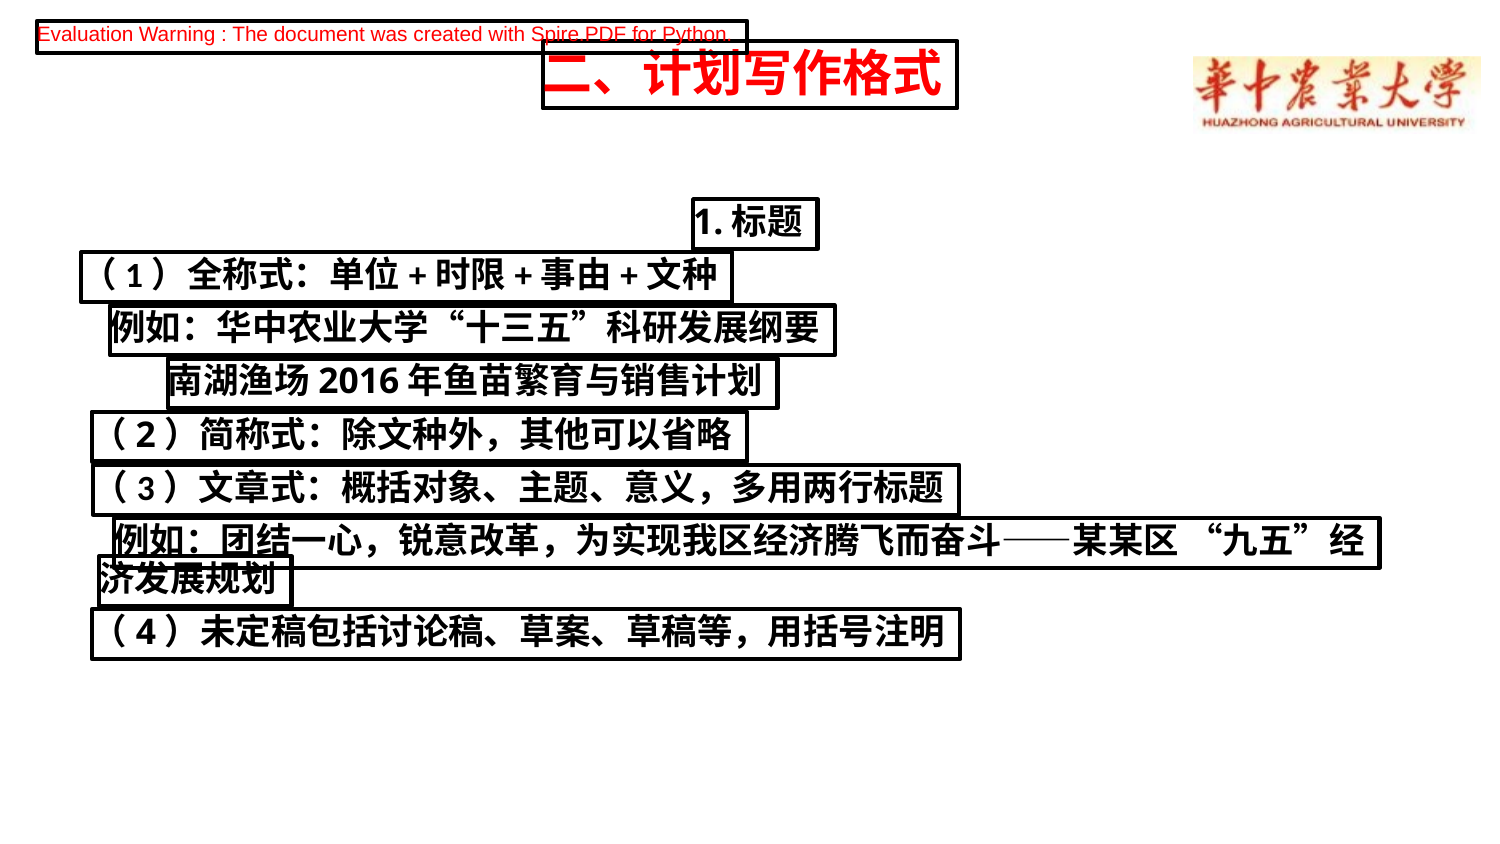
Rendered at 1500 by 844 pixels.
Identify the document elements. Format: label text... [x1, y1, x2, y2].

picture [1192, 55, 1482, 136]
text_box （4）未定稿包括讨论稿、草案、草稿等，用括号注明 [90, 607, 962, 661]
text_box 二、计划写作格式 [541, 39, 959, 110]
text_box 济发展规划 [97, 554, 294, 607]
text_box 1.标题 [691, 197, 820, 251]
text_box 例如：团结一心，锐意改革，为实现我区经济腾飞而奋斗——某某区 “九五”经 [112, 516, 1382, 570]
text_box 南湖渔场2016年鱼苗繁育与销售计划 [166, 356, 780, 410]
text_box Evaluation Warning : The document was created with Spire.PDF for Python. [35, 19, 749, 55]
text_box （3）文章式：概括对象、主题、意义，多用两行标题 [91, 463, 961, 517]
text_box （1）全称式：单位+时限+事由+文种 [79, 250, 734, 304]
text_box （2）简称式：除文种外，其他可以省略 [90, 410, 749, 464]
text_box 例如：华中农业大学“十三五”科研发展纲要 [108, 303, 837, 357]
